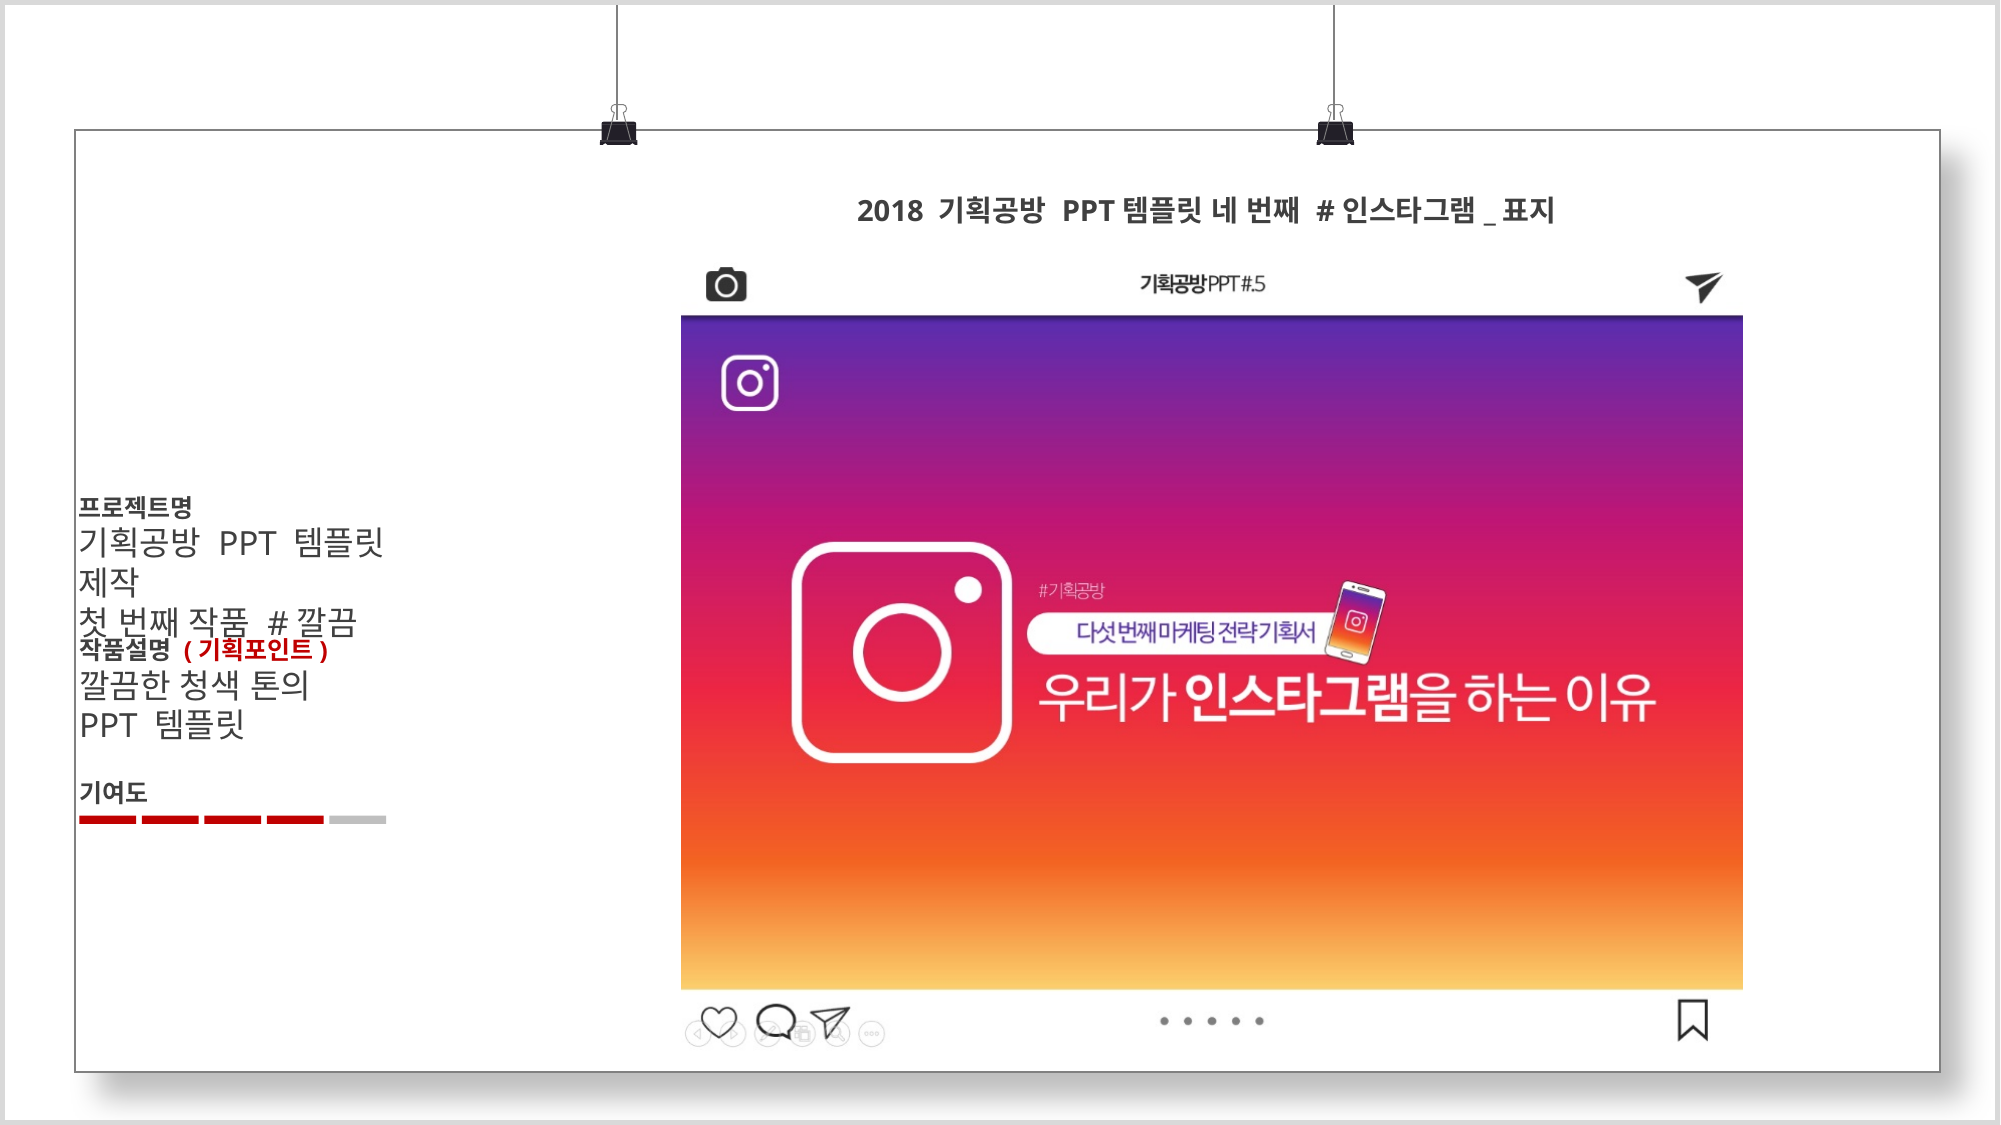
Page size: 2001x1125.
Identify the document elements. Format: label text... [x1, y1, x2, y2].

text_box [79, 815, 387, 824]
text_box 기여도 [64, 770, 388, 815]
text_box 작품설명 (기획포인트) 깔끔한 청색 톤의 PPT 템플릿 [64, 627, 388, 752]
text_box 프로젝트명 기획공방 PPT 템플릿 제작 첫 번째 작품 #깔끔 [64, 484, 446, 650]
picture [681, 254, 1743, 1051]
text_box 2018 기획공방 PPT템플릿 네 번째 #인스타그램_표지 [842, 185, 1572, 235]
